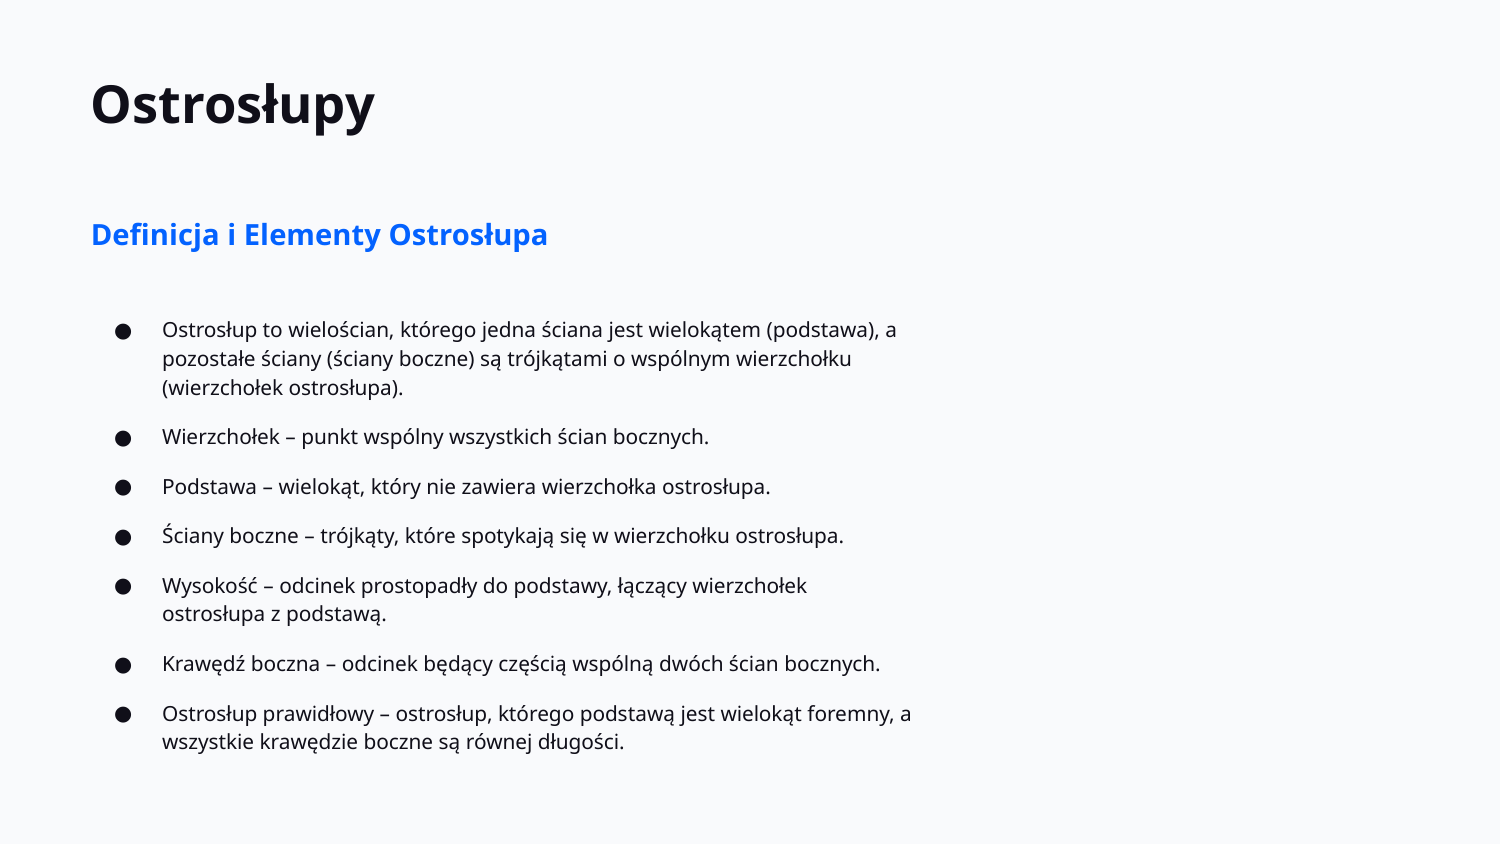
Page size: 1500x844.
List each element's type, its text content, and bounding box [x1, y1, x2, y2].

text_box Definicja i Elementy Ostrosłupa [75, 184, 893, 283]
text_box Ostrosłupy [75, 49, 1409, 155]
text_box Ostrosłup to wielościan, którego jedna ściana jest wielokątem (podstawa), a pozostałe ściany (ściany boczne) są trójkątami o wspólnym wierzchołku (wierzchołek ostrosłupa). Wierzchołek – punkt wspólny wszystkich ścian bocznych. Podstawa – wielokąt, który nie zawiera wierzchołka ostrosłupa. Ściany boczne – trójkąty, które spotykają się w wierzchołku ostrosłupa. Wysokość – odcinek prostopadły do podstawy, łączący wierzchołek ostrosłupa z podstawą. Krawędź boczna – odcinek będący częścią wspólną dwóch ścian bocznych. Ostrosłup prawidłowy – ostrosłup, którego podstawą jest wielokąt foremny, a wszystkie krawędzie boczne są równej długości. [75, 307, 924, 773]
